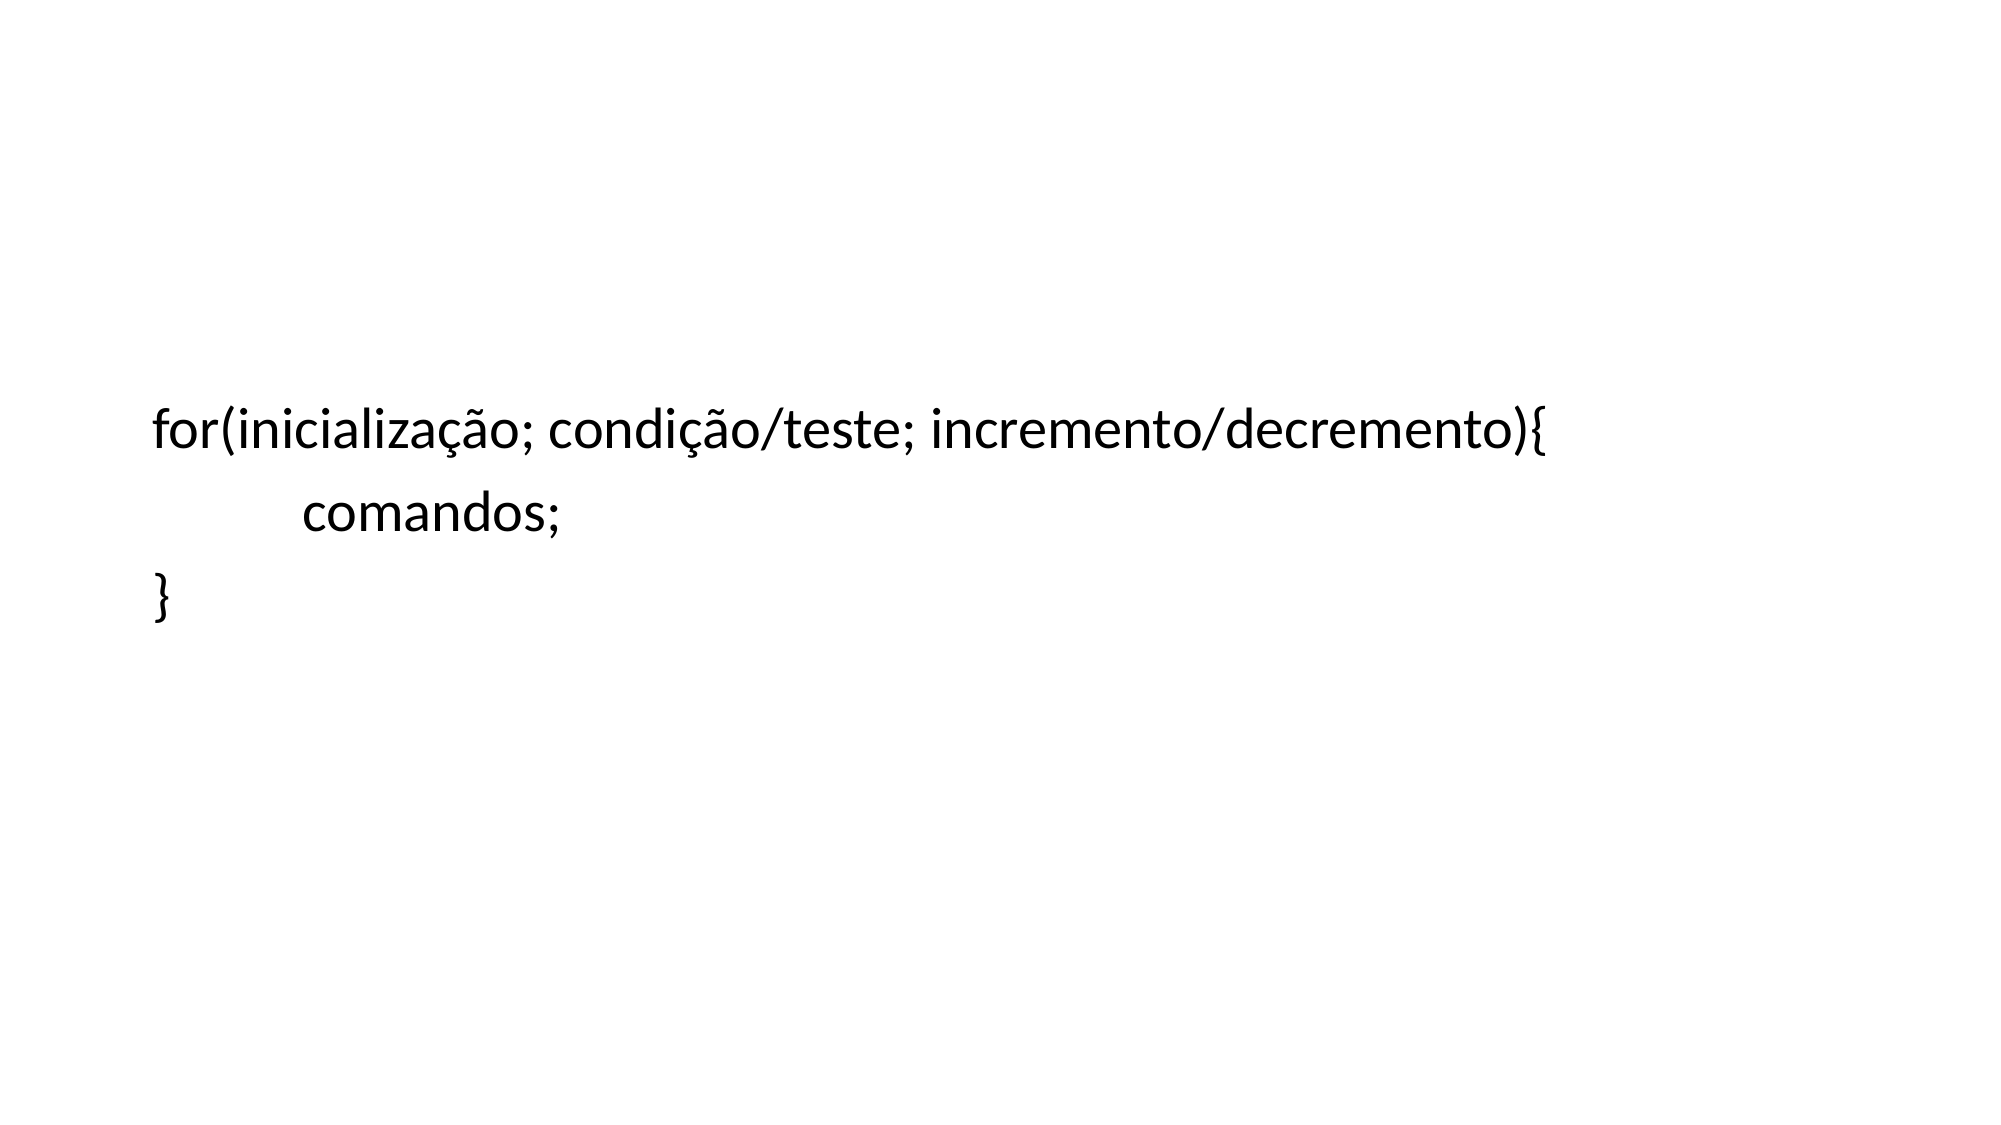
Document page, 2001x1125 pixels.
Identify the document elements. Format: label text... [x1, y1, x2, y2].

list for(inicialização; condição/teste; incremento/decremento){ comandos; } [137, 299, 1863, 1014]
